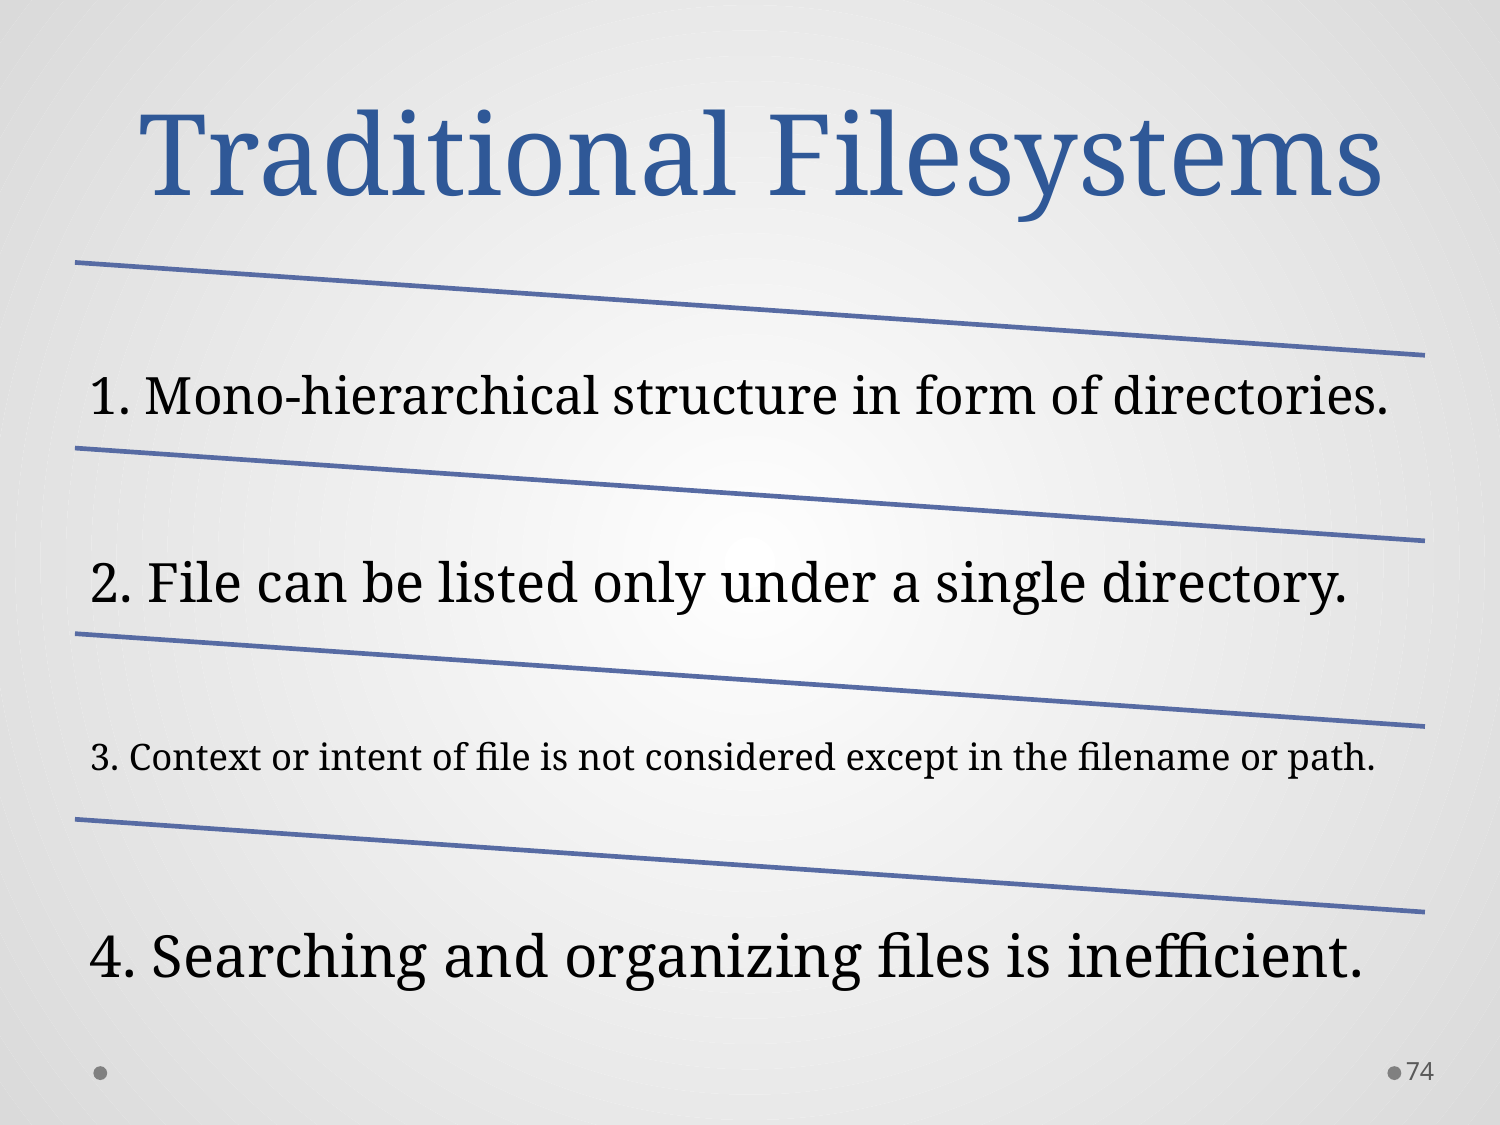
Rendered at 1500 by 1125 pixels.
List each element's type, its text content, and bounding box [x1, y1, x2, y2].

title Traditional Filesystems [87, 50, 1438, 225]
slide_number 74 [1401, 1042, 1494, 1103]
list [74, 262, 1426, 1006]
